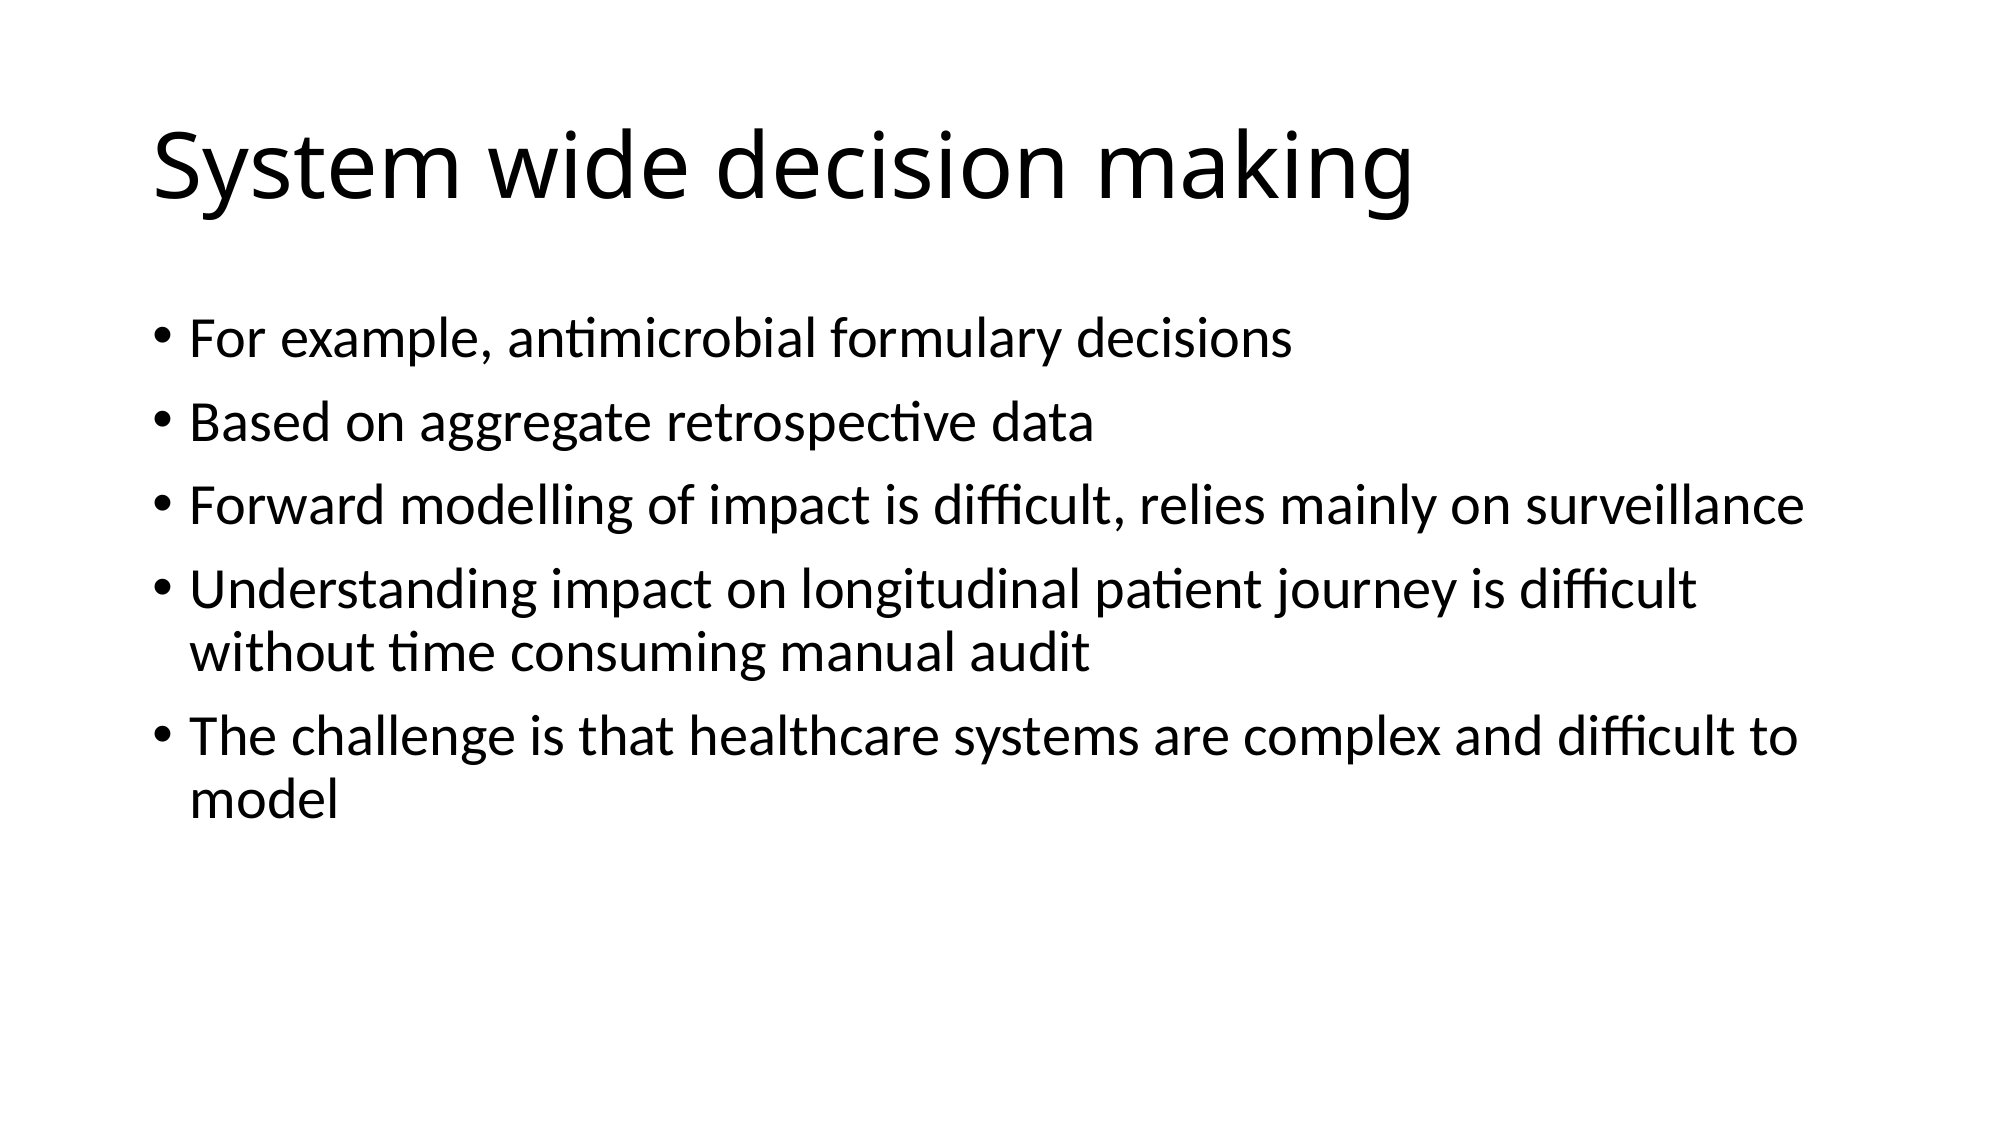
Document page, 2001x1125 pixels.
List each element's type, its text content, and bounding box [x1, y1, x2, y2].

list For example, antimicrobial formulary decisions Based on aggregate retrospective data Forward modelling of impact is difficult, relies mainly on surveillance Understanding impact on longitudinal patient journey is difficult without time consuming manual audit The challenge is that healthcare systems are complex and difficult to model [137, 299, 1863, 1014]
title System wide decision making [137, 59, 1863, 278]
